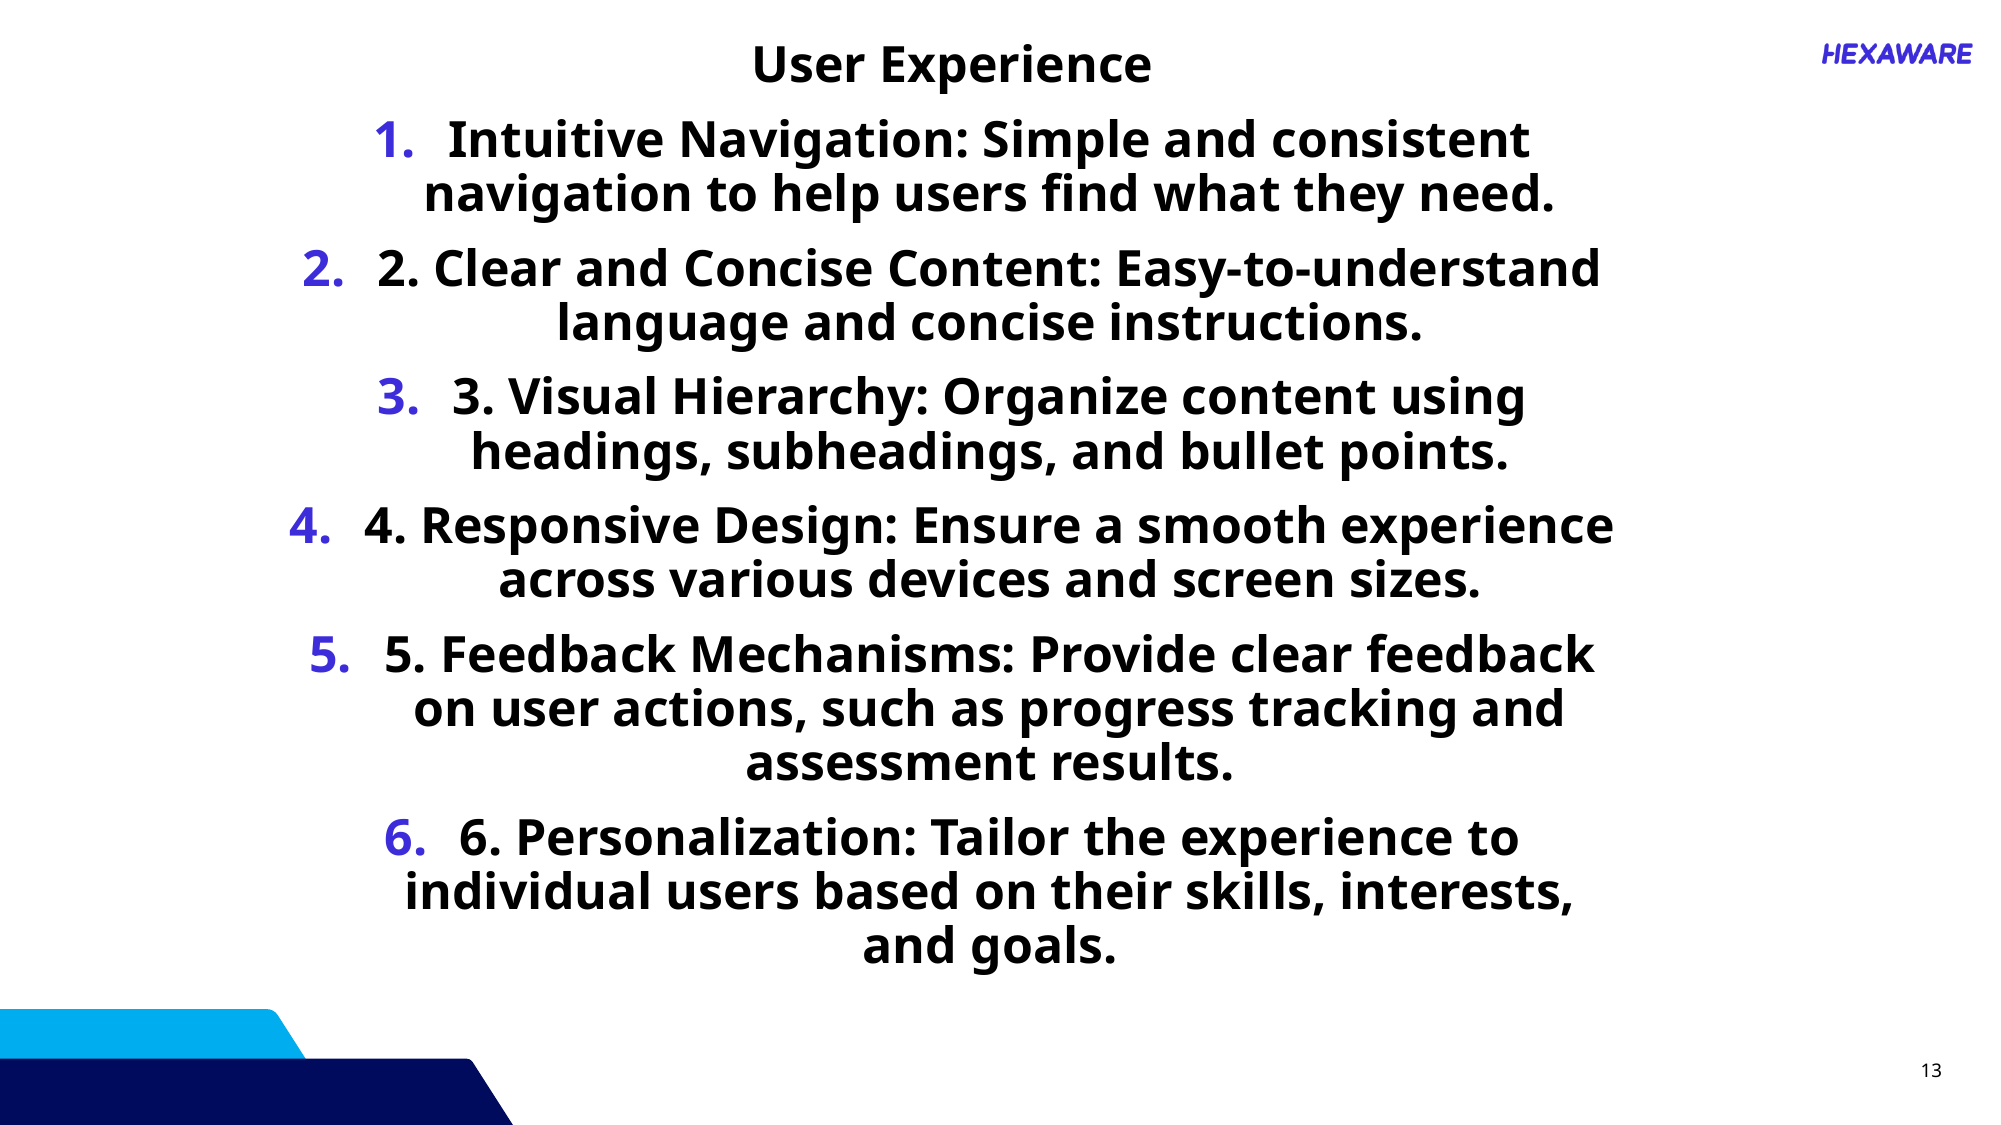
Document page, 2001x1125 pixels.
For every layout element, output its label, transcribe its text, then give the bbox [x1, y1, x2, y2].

list User Experience Intuitive Navigation: Simple and consistent navigation to help users find what they need. 2. Clear and Concise Content: Easy-to-understand language and concise instructions. 3. Visual Hierarchy: Organize content using headings, subheadings, and bullet points. 4. Responsive Design: Ensure a smooth experience across various devices and screen sizes. 5. Feedback Mechanisms: Provide clear feedback on user actions, such as progress tracking and assessment results. 6. Personalization: Tailor the experience to individual users based on their skills, interests, and goals. [282, 33, 1623, 930]
picture [1822, 43, 1973, 64]
